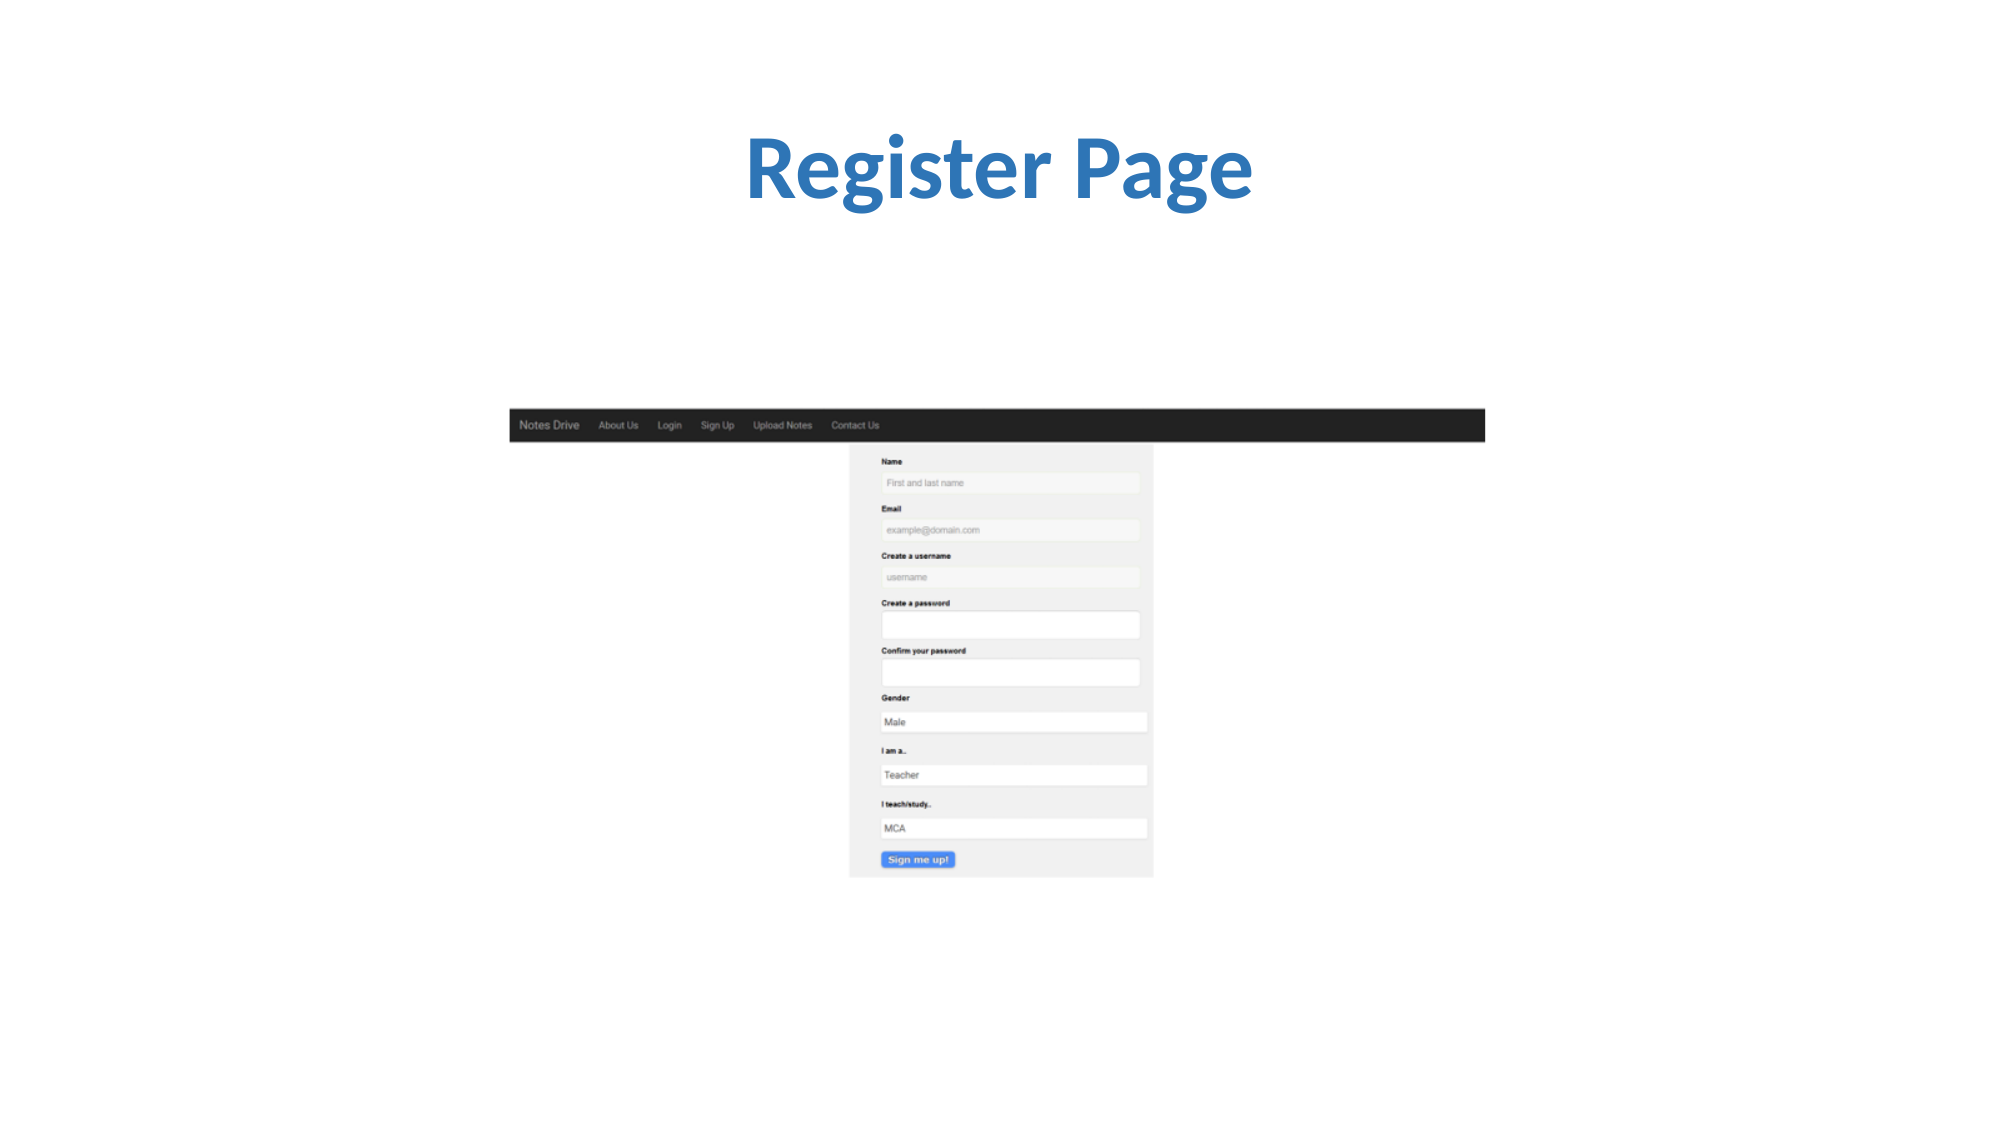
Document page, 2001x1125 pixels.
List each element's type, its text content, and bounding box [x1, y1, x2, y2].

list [496, 394, 1504, 918]
title Register Page [137, 59, 1863, 278]
